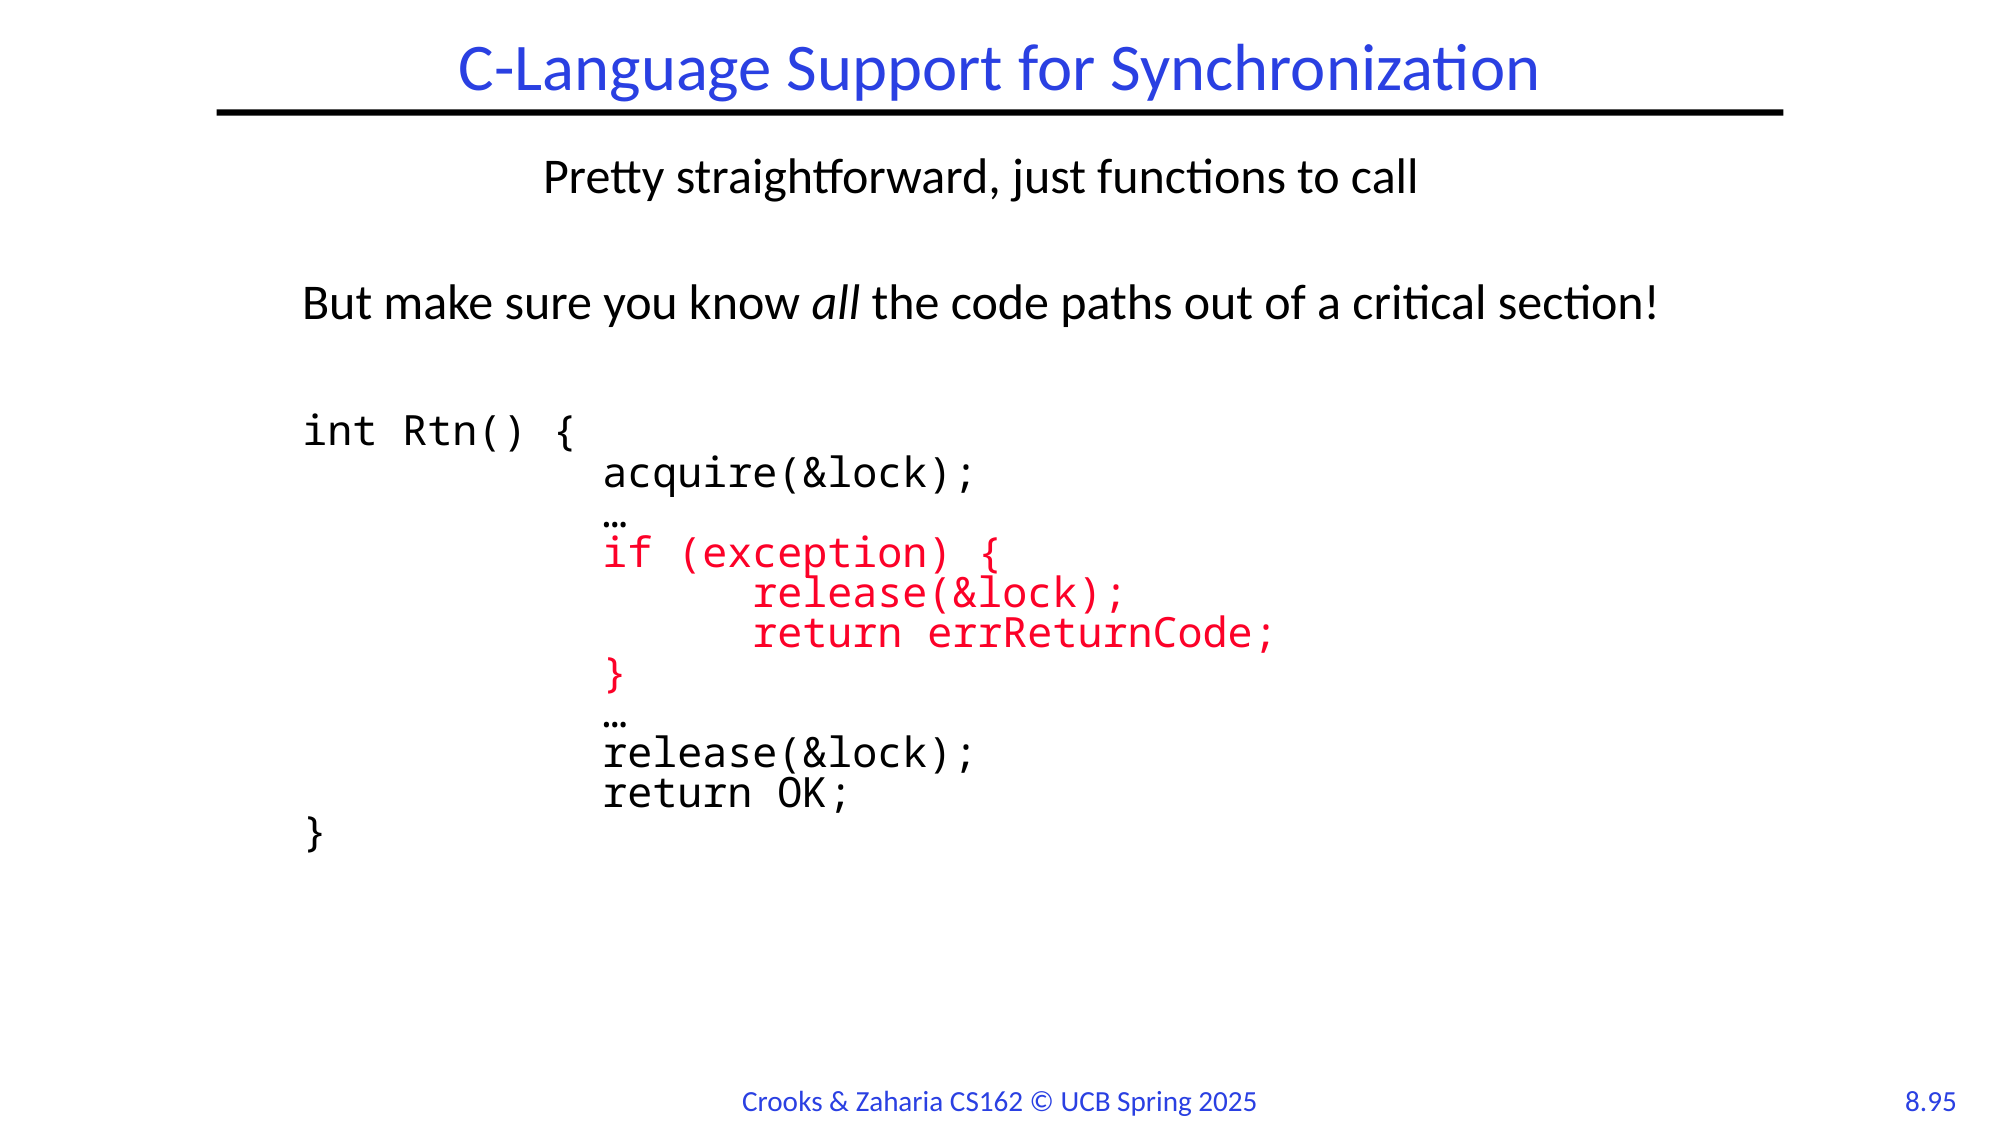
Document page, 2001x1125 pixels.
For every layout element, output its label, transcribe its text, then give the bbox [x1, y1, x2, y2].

list Pretty straightforward, just functions to call But make sure you know all the code paths out of a critical section! int Rtn() { acquire(&lock); … if (exception) { release(&lock); return errReturnCode; } … release(&lock); return OK; } [174, 148, 1788, 1049]
title C-Language Support for Synchronization [0, 24, 2000, 113]
